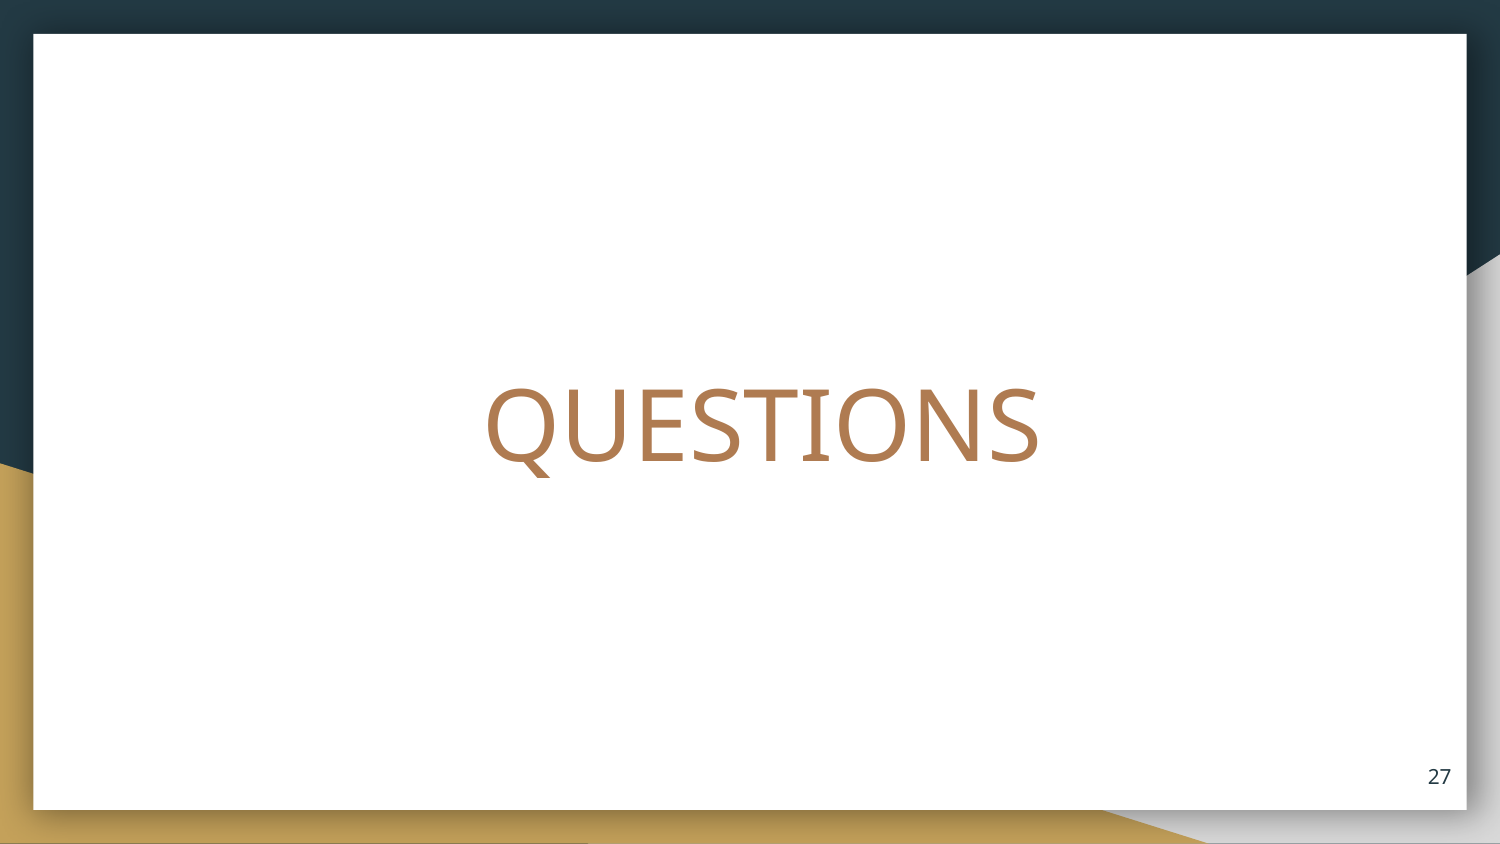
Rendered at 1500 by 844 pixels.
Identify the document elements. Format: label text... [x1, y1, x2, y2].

slide_number ‹#› [1376, 745, 1467, 810]
title QUESTIONS [185, 346, 1341, 497]
